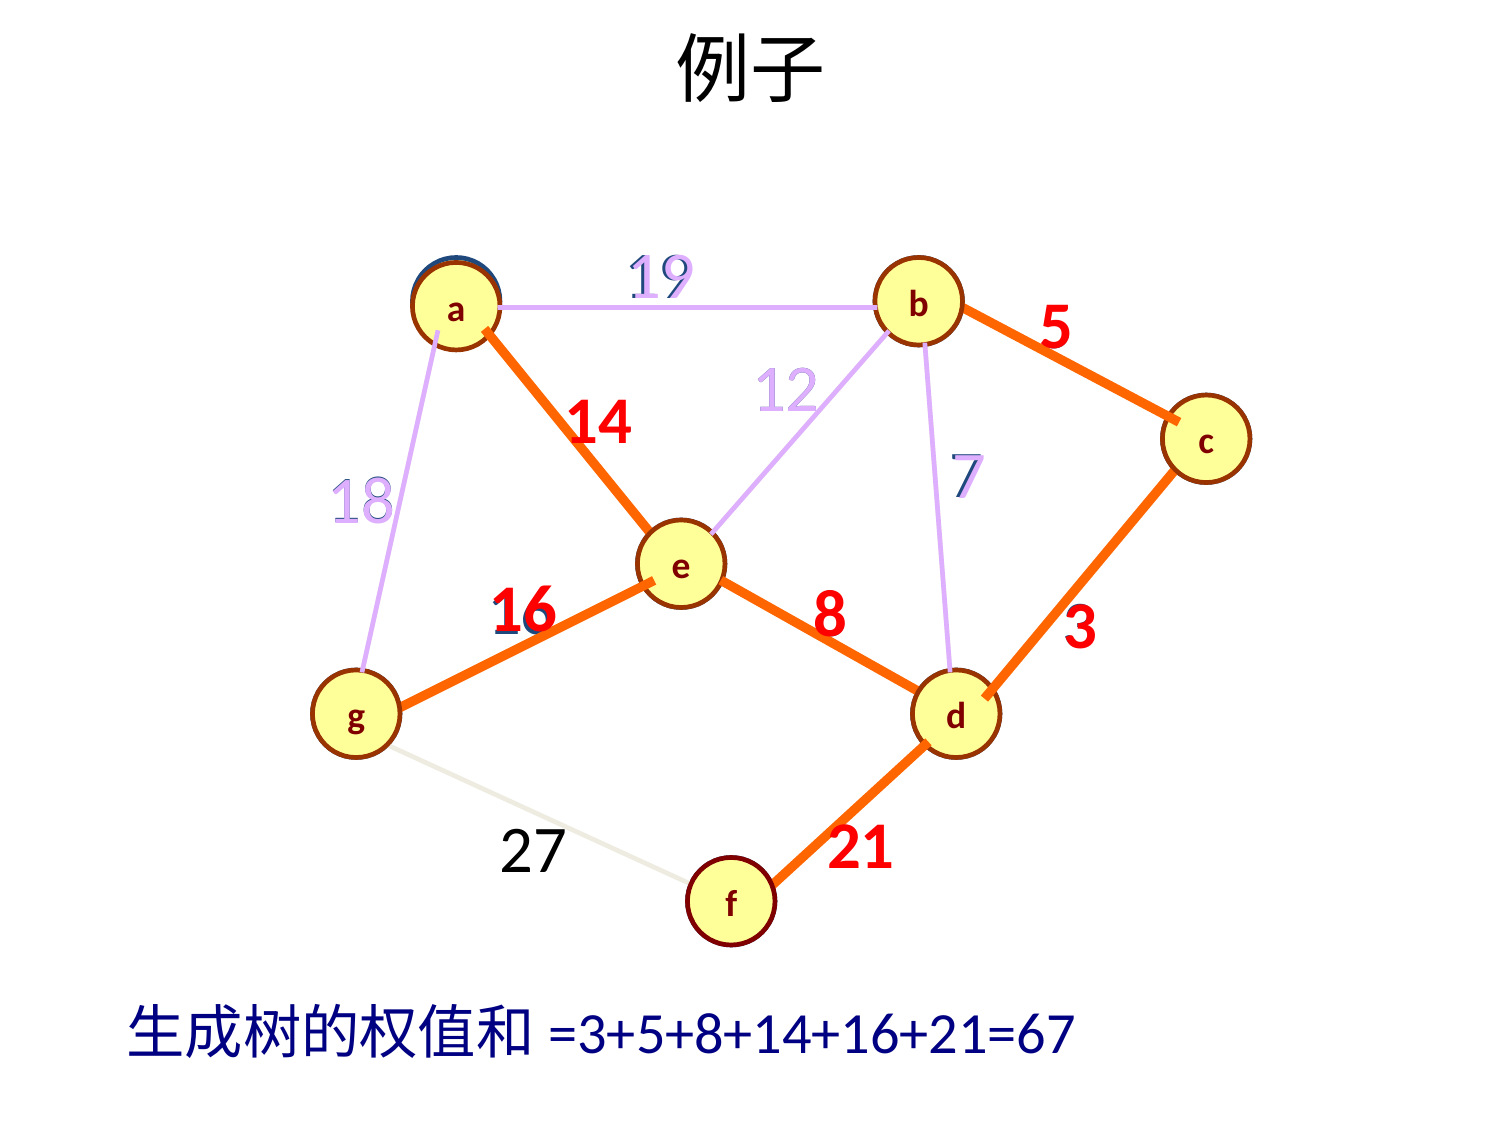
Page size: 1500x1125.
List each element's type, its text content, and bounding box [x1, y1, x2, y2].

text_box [312, 224, 1251, 946]
text_box 生成树的权值和=3+5+8+14+16+21=67 [111, 987, 1199, 1118]
title 例子 [75, 7, 1425, 126]
